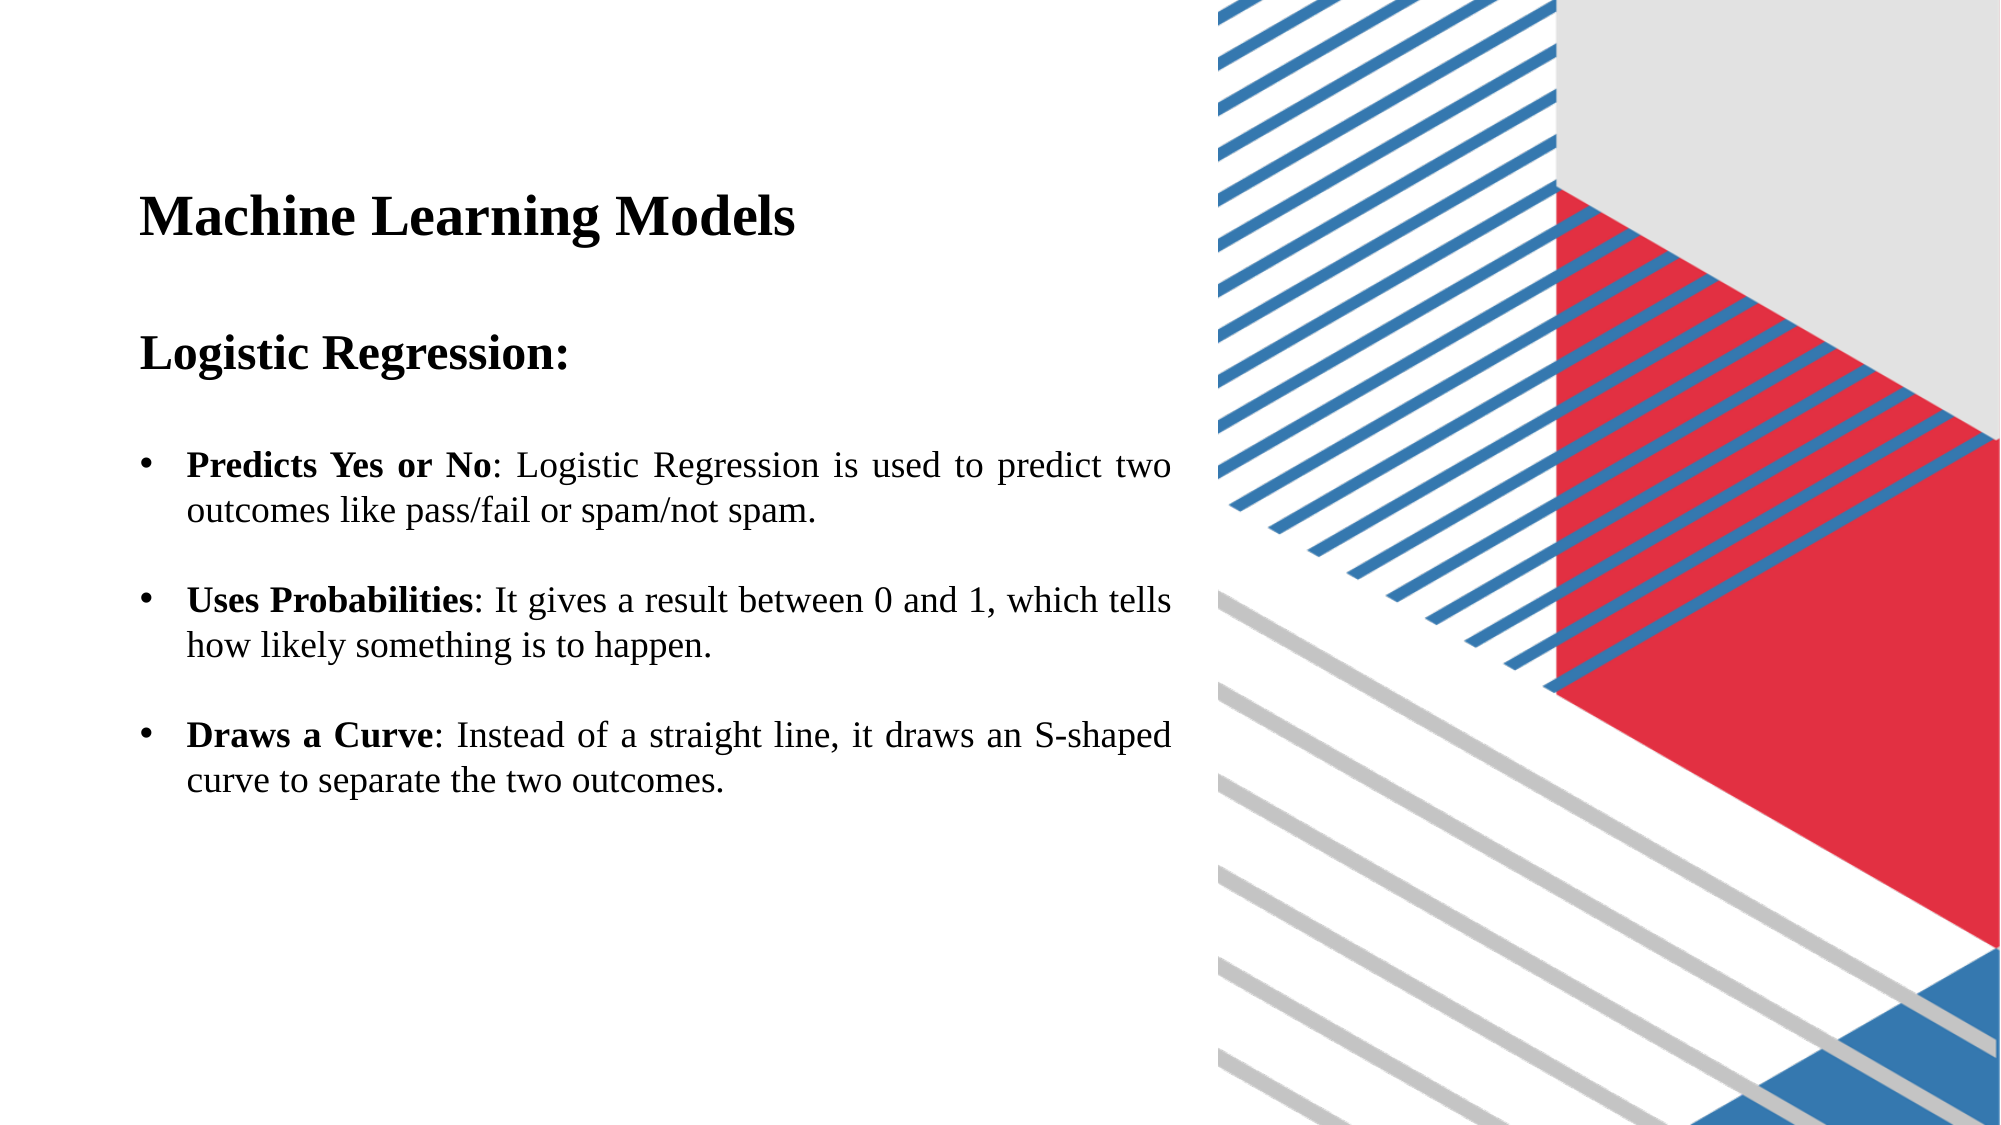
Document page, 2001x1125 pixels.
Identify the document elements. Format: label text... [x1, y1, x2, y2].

title Machine Learning Models [125, 177, 1188, 292]
picture [1218, 0, 2000, 1125]
list Logistic Regression: Predicts Yes or No: Logistic Regression is used to predict two outcomes like pass/fail or spam/not spam. Uses Probabilities: It gives a result between 0 and 1, which tells how likely something is to happen. Draws a Curve: Instead of a straight line, it draws an S-shaped curve to separate the two outcomes. [125, 312, 1188, 850]
